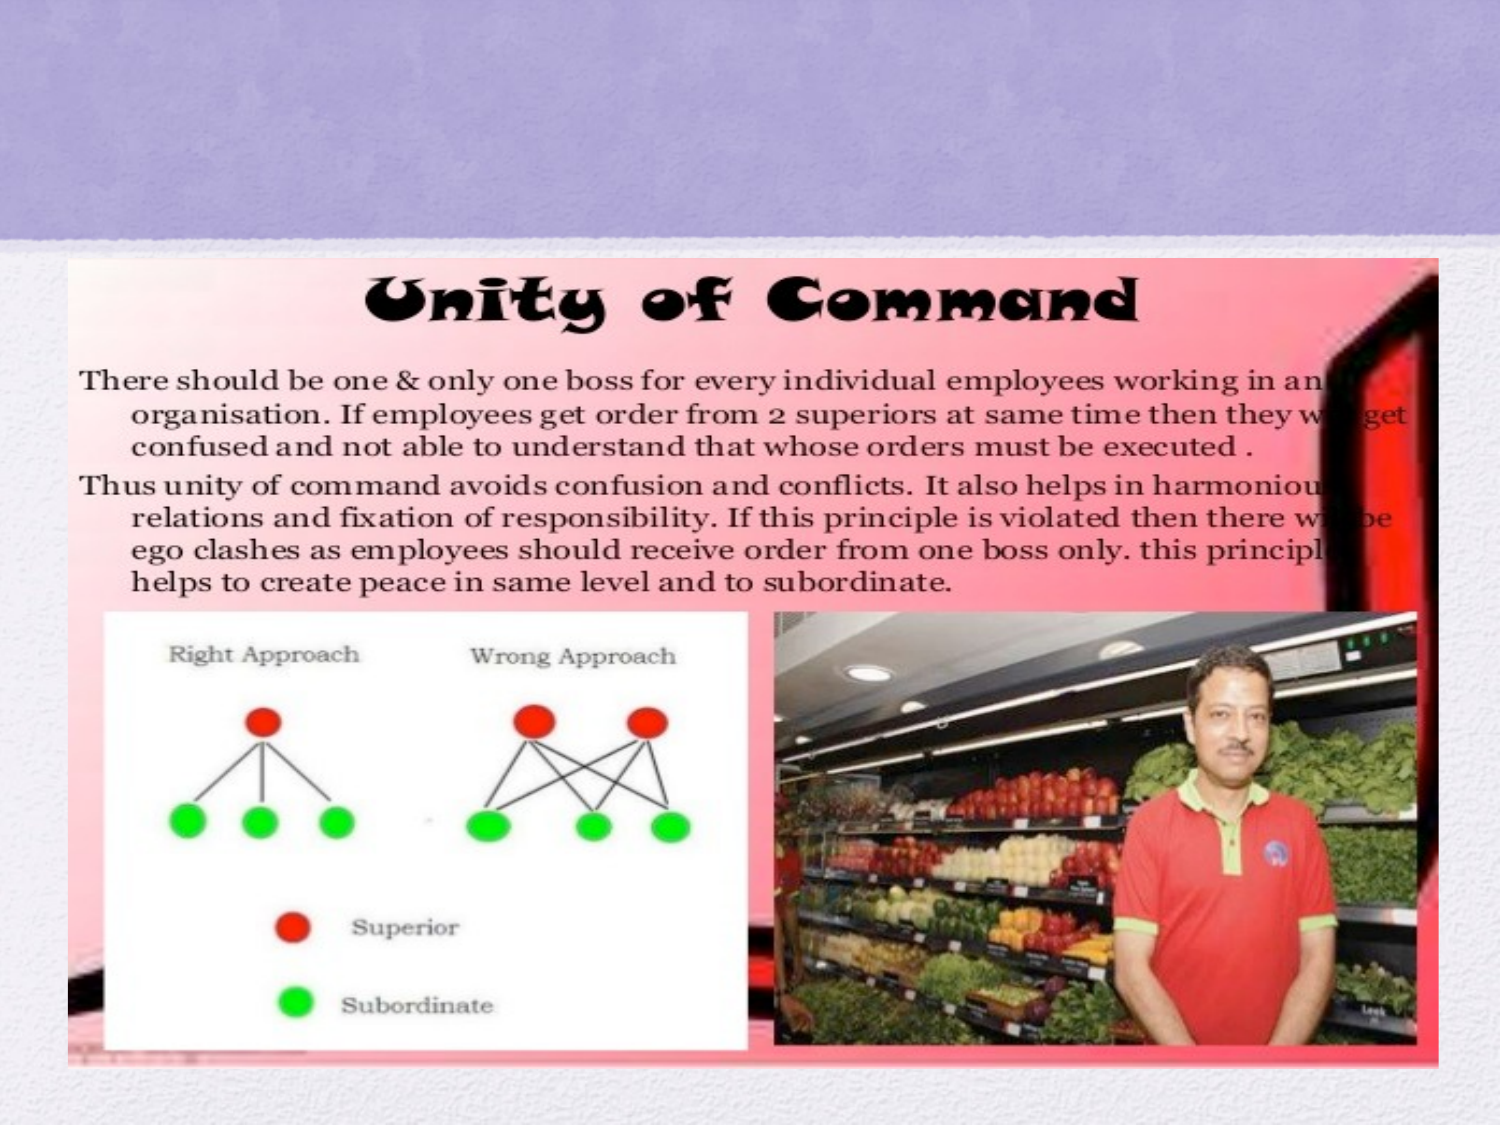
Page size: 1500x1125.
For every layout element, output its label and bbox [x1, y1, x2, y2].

picture [0, 0, 1500, 1125]
text_box [67, 258, 1439, 1069]
